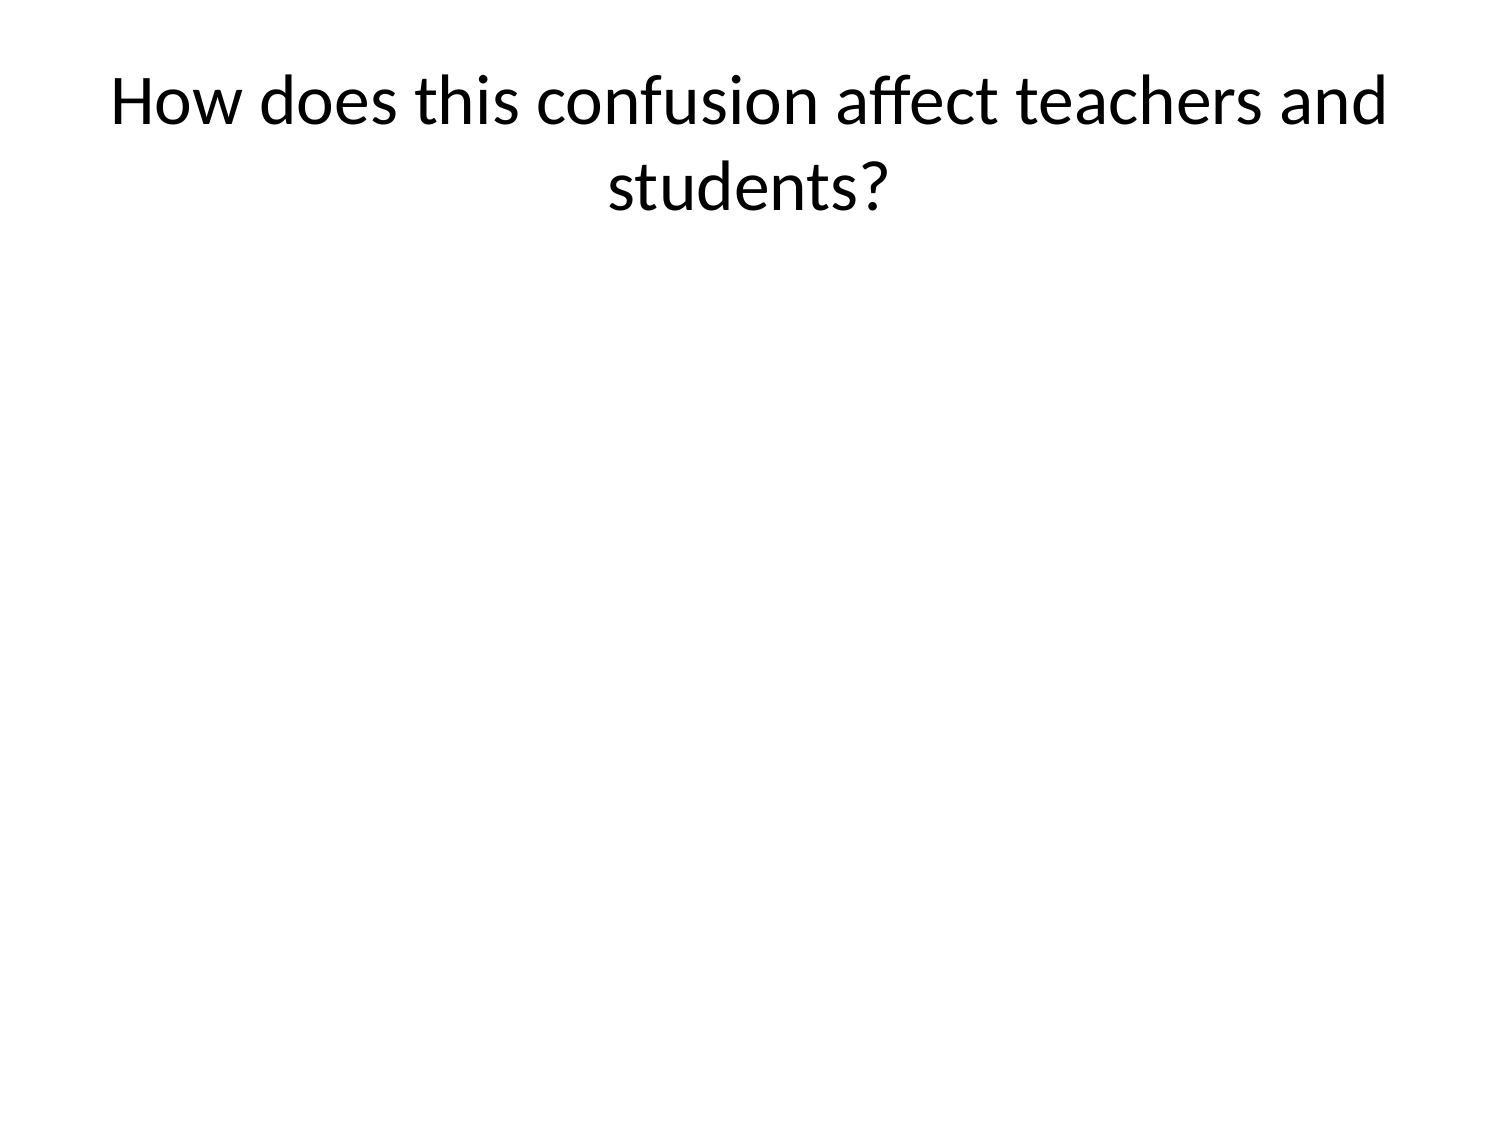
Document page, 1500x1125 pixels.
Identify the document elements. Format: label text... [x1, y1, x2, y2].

title How does this confusion affect teachers and students? [75, 45, 1425, 233]
